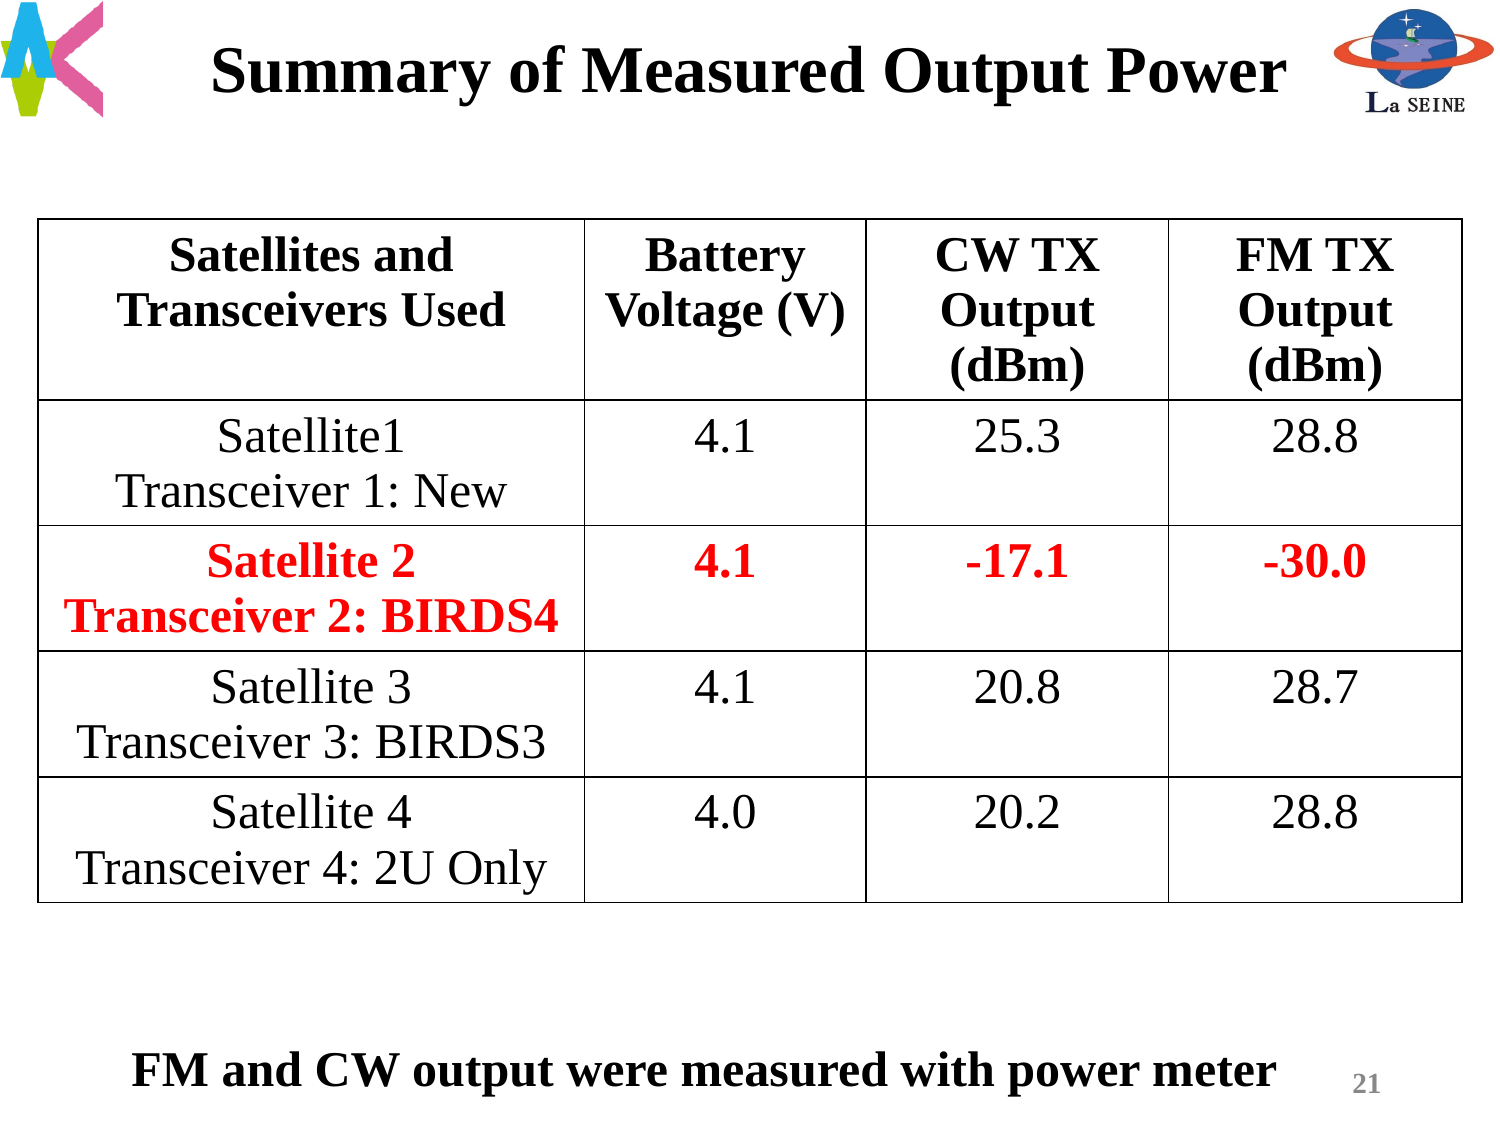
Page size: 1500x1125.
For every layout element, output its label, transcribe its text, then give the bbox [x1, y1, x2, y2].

table_cell -17.1 [867, 526, 1168, 650]
table_cell Satellite1 Transceiver 1: New [39, 401, 584, 525]
table_cell 4.1 [585, 401, 865, 525]
table_header CW TX Output (dBm) [867, 220, 1168, 399]
table_cell Satellite 4 Transceiver 4: 2U Only [39, 778, 584, 902]
table_cell 20.2 [867, 778, 1168, 902]
table_cell 28.8 [1169, 778, 1461, 902]
picture [0, 1, 112, 120]
table_cell -30.0 [1169, 526, 1461, 650]
table_cell 4.1 [585, 526, 865, 650]
table_header Satellites and Transceivers Used [39, 220, 584, 399]
table_cell 4.1 [585, 652, 865, 776]
table_cell Satellite 3 Transceiver 3: BIRDS3 [39, 652, 584, 776]
table_cell 20.8 [867, 652, 1168, 776]
table_cell Satellite 2 Transceiver 2: BIRDS4 [39, 526, 584, 650]
picture [1327, 1, 1500, 120]
table_cell 28.8 [1169, 401, 1461, 525]
table_cell 25.3 [867, 401, 1168, 525]
title Summary of Measured Output Power [103, 5, 1397, 136]
table_header Battery Voltage (V) [585, 220, 865, 399]
text_box FM and CW output were measured with power meter [116, 1029, 1293, 1105]
table_cell 28.7 [1169, 652, 1461, 776]
table_cell 4.0 [585, 778, 865, 902]
table_header FM TX Output (dBm) [1169, 220, 1461, 399]
slide_number 21 [1059, 1052, 1397, 1112]
